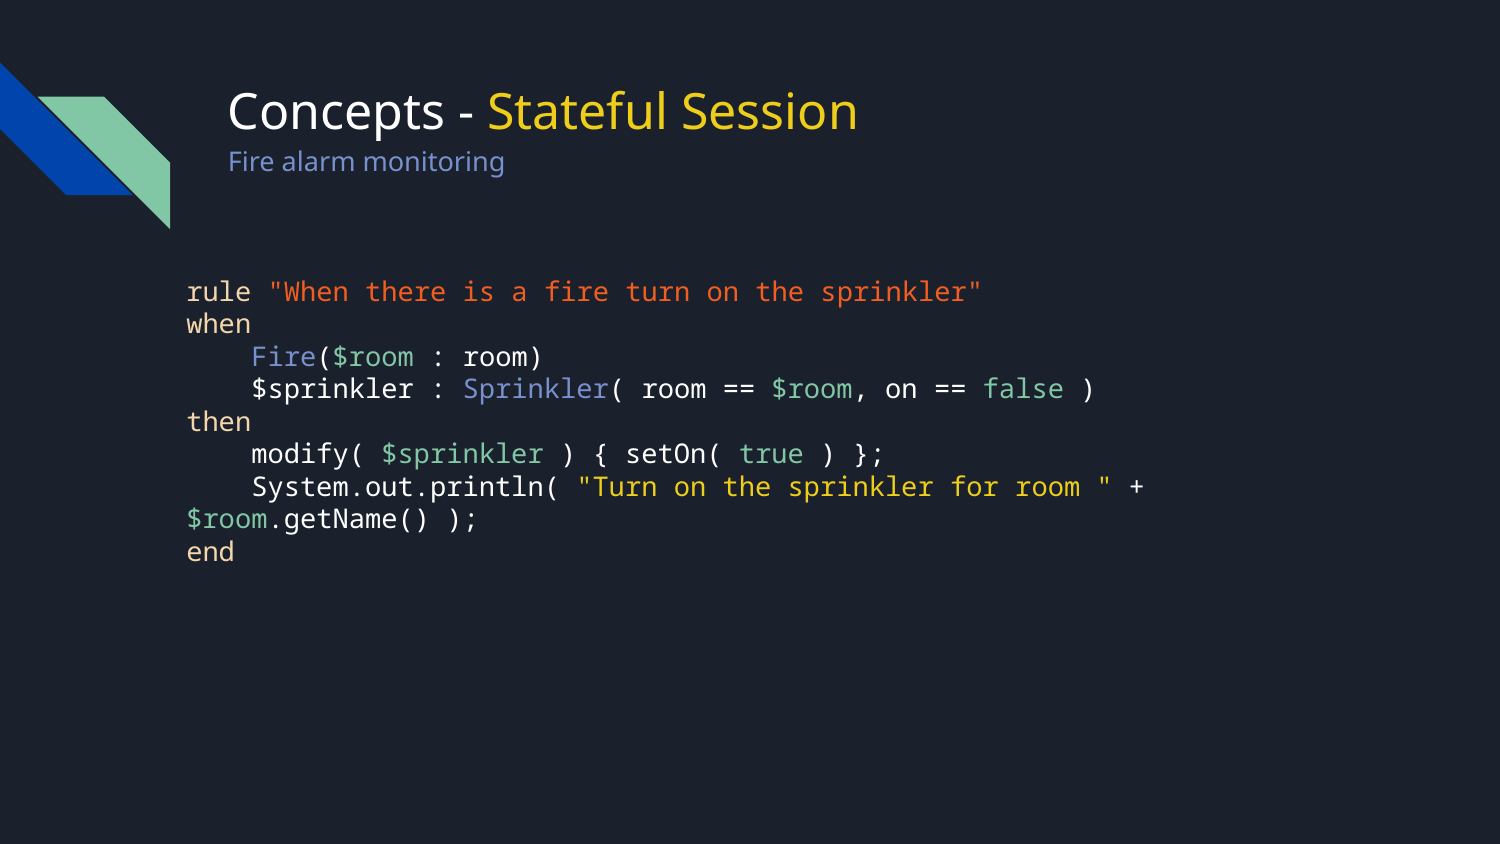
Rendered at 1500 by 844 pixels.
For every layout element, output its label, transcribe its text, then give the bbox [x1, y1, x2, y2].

text_box rule "When there is a fire turn on the sprinkler" when Fire($room : room) $sprinkler : Sprinkler( room == $room, on == false ) then modify( $sprinkler ) { setOn( true ) }; System.out.println( "Turn on the sprinkler for room " + $room.getName() ); end [171, 259, 1368, 746]
title Concepts - Stateful Session Fire alarm monitoring [212, 64, 1368, 215]
